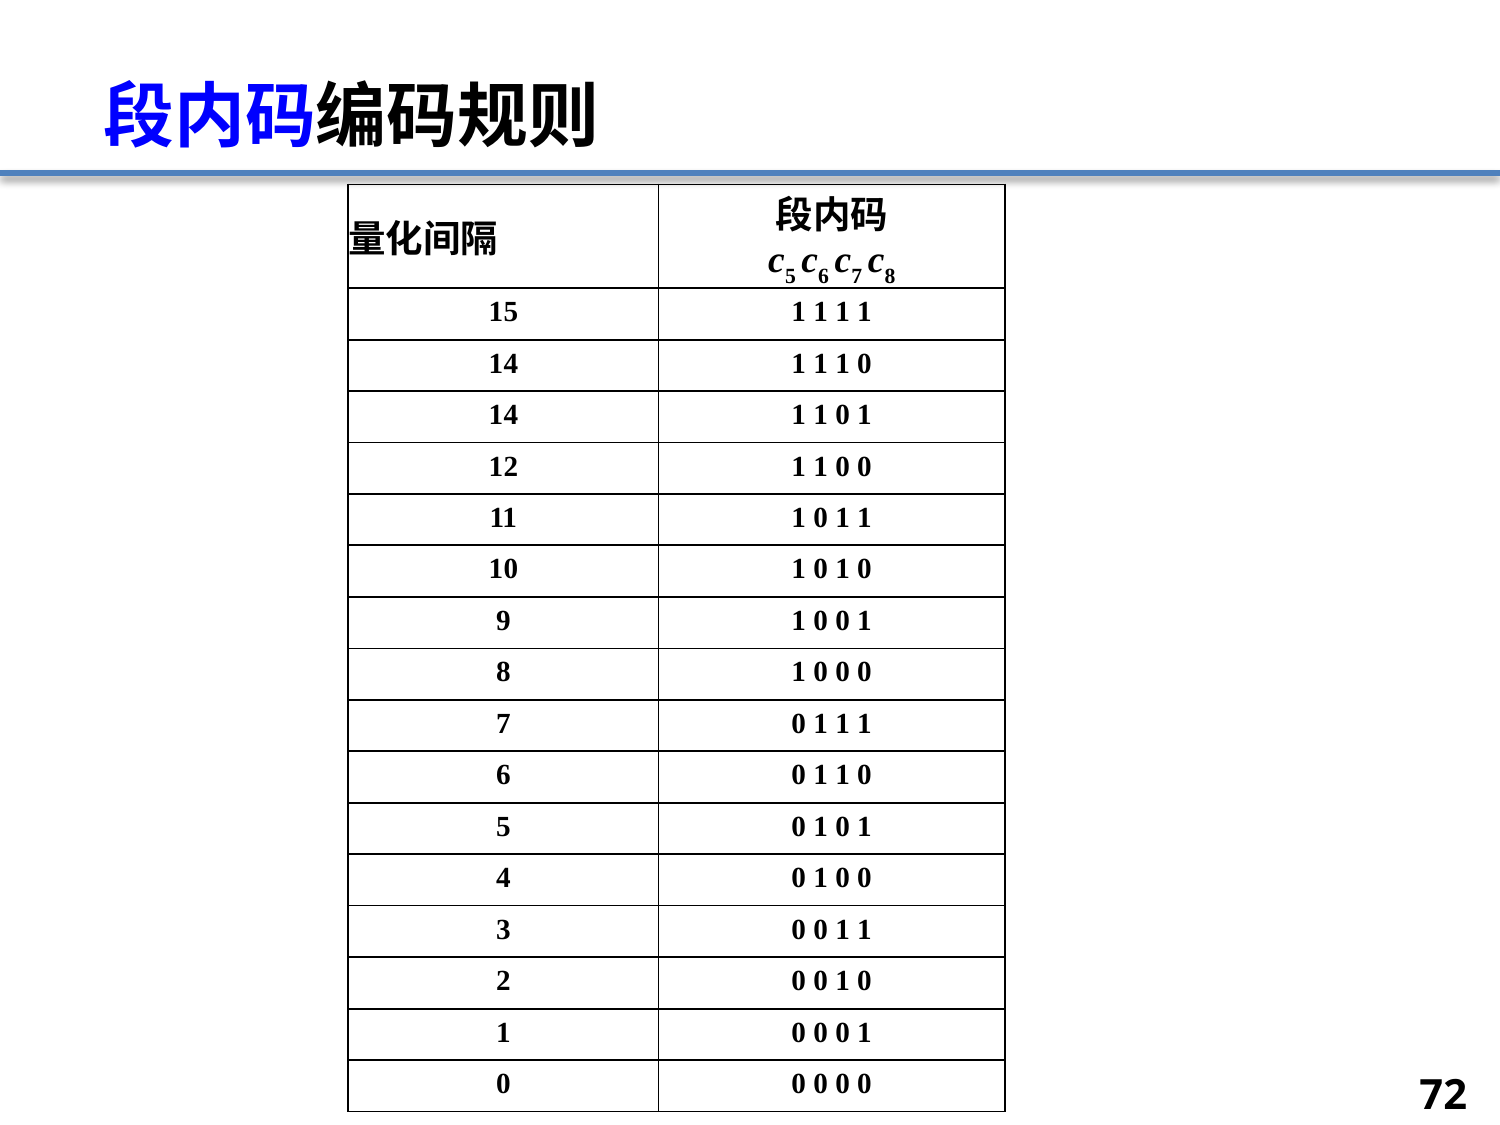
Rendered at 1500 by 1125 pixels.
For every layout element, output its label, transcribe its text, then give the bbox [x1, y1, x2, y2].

table_cell 1 0 1 1 [659, 495, 1004, 544]
title 段内码编码规则 [88, 30, 1412, 164]
table_cell 0 0 0 0 [659, 1061, 1004, 1111]
table_header 段内码 c5 c6 c7 c8 [659, 185, 1004, 287]
table_header 量化间隔 [349, 185, 658, 287]
table_cell 1 1 0 0 [659, 443, 1004, 493]
table_cell 0 1 0 0 [659, 855, 1004, 905]
table_cell 15 [349, 289, 658, 339]
table_cell 1 0 0 1 [659, 598, 1004, 648]
table_cell 10 [349, 546, 658, 596]
table_cell 1 0 0 0 [659, 649, 1004, 699]
table_cell 0 1 0 1 [659, 804, 1004, 853]
table_cell 8 [349, 649, 658, 699]
table_cell 3 [349, 906, 658, 956]
table_cell 9 [349, 598, 658, 648]
table_cell 0 0 1 0 [659, 958, 1004, 1008]
table_cell 7 [349, 701, 658, 750]
table_cell 1 1 1 0 [659, 341, 1004, 390]
table_cell 1 1 0 1 [659, 392, 1004, 442]
table_cell 4 [349, 855, 658, 905]
table_cell 14 [349, 341, 658, 390]
table_cell 0 0 0 1 [659, 1010, 1004, 1059]
table_cell 1 0 1 0 [659, 546, 1004, 596]
table_cell 0 1 1 0 [659, 752, 1004, 802]
table_cell 14 [349, 392, 658, 442]
table_cell 0 [349, 1061, 658, 1111]
slide_number 72 [1379, 1075, 1483, 1118]
table_cell 0 1 1 1 [659, 701, 1004, 750]
table_cell 5 [349, 804, 658, 853]
table_cell 2 [349, 958, 658, 1008]
table_cell 0 0 1 1 [659, 906, 1004, 956]
table_cell 6 [349, 752, 658, 802]
table_cell 1 [349, 1010, 658, 1059]
table_cell 11 [349, 495, 658, 544]
table_cell 1 1 1 1 [659, 289, 1004, 339]
table_cell 12 [349, 443, 658, 493]
